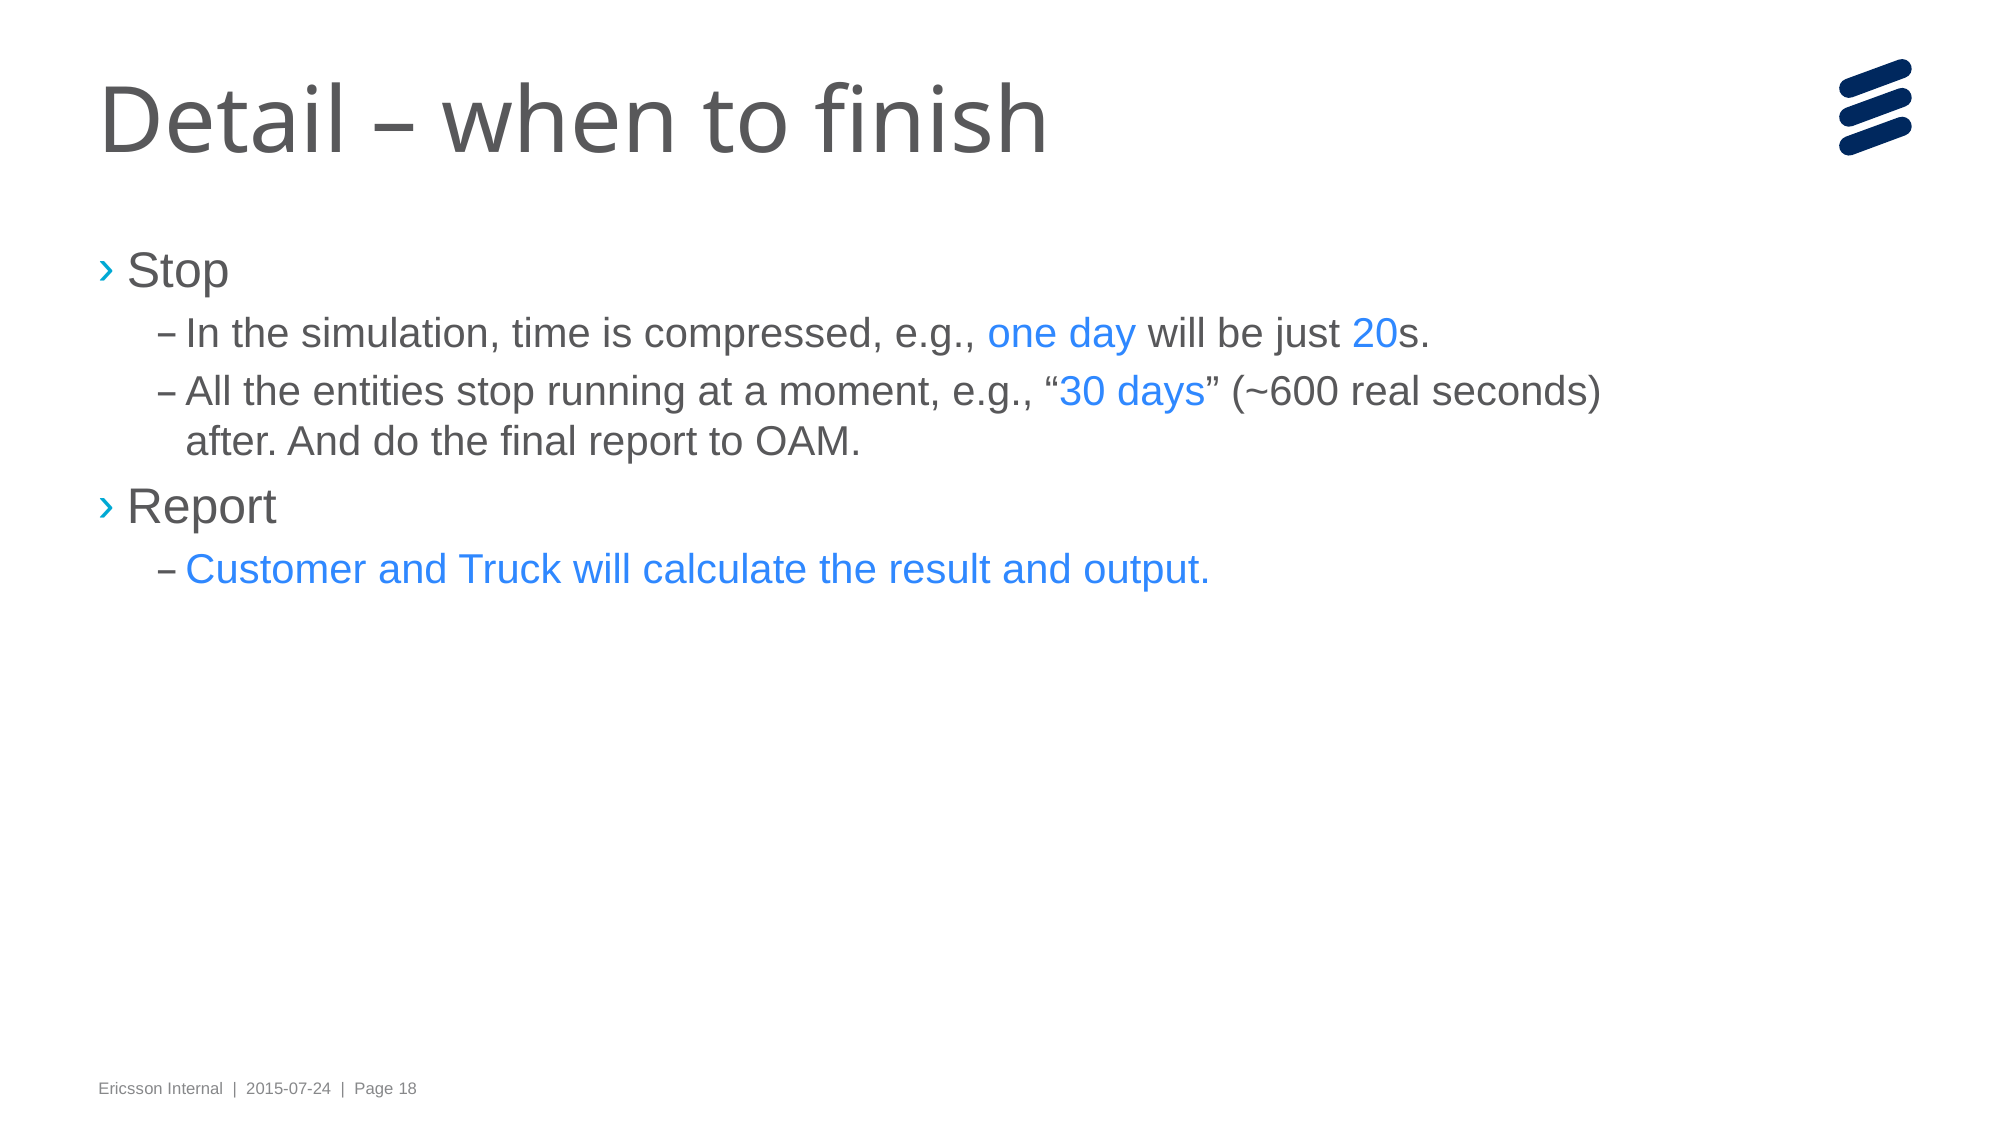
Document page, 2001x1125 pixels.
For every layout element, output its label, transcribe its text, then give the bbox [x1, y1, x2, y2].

list Stop In the simulation, time is compressed, e.g., one day will be just 20s. All the entities stop running at a moment, e.g., “30 days” (~600 real seconds) after. And do the final report to OAM. Report Customer and Truck will calculate the result and output. [85, 236, 1681, 1024]
title Detail – when to finish [85, 39, 1726, 218]
